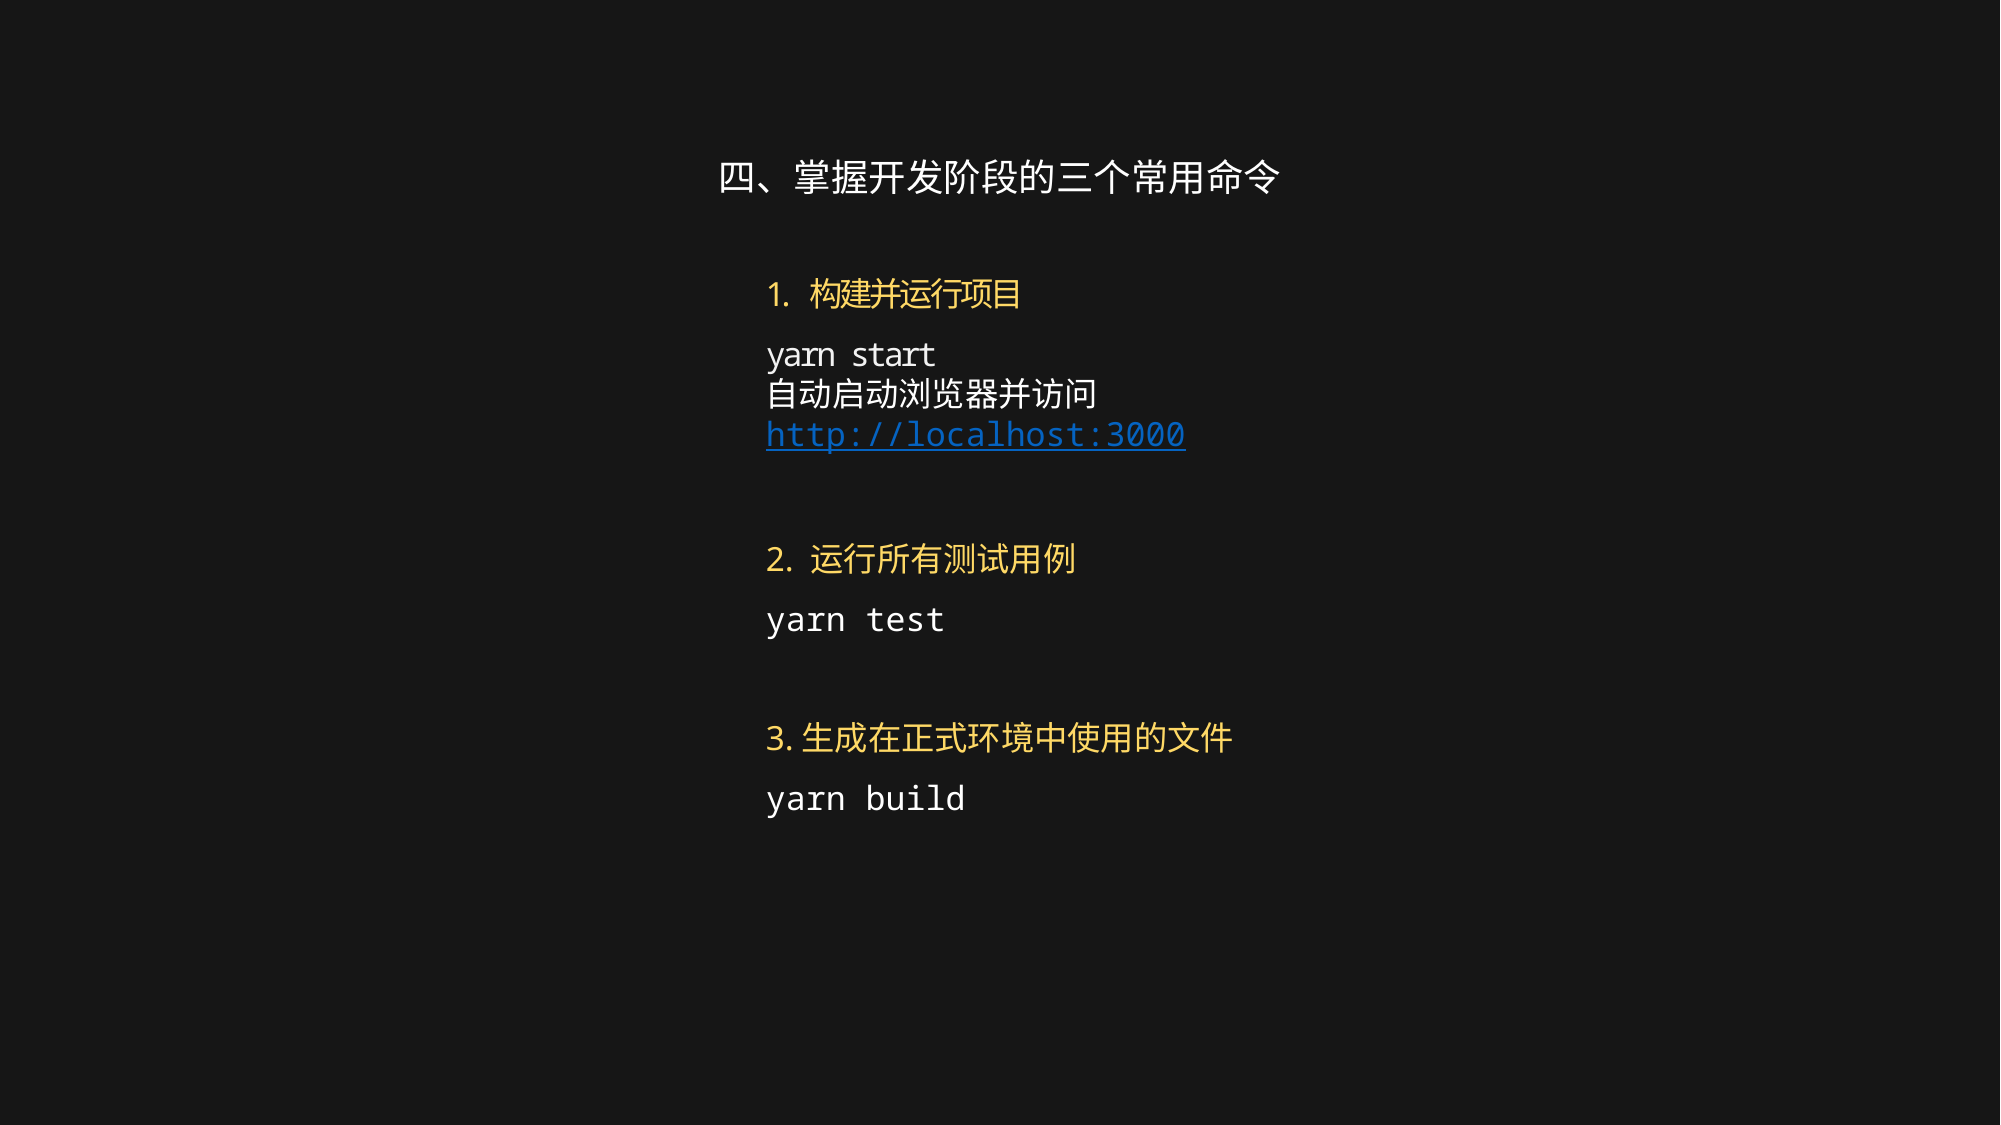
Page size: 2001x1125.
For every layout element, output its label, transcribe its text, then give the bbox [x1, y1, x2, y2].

text_box 1. 构建并运行项目 yarn start 自动启动浏览器并访问 http://localhost:3000 2. 运行所有测试用例 yarn test 3.生成在正式环境中使用的文件 yarn build [751, 245, 1249, 868]
text_box 四、掌握开发阶段的三个常用命令 [703, 146, 1297, 206]
